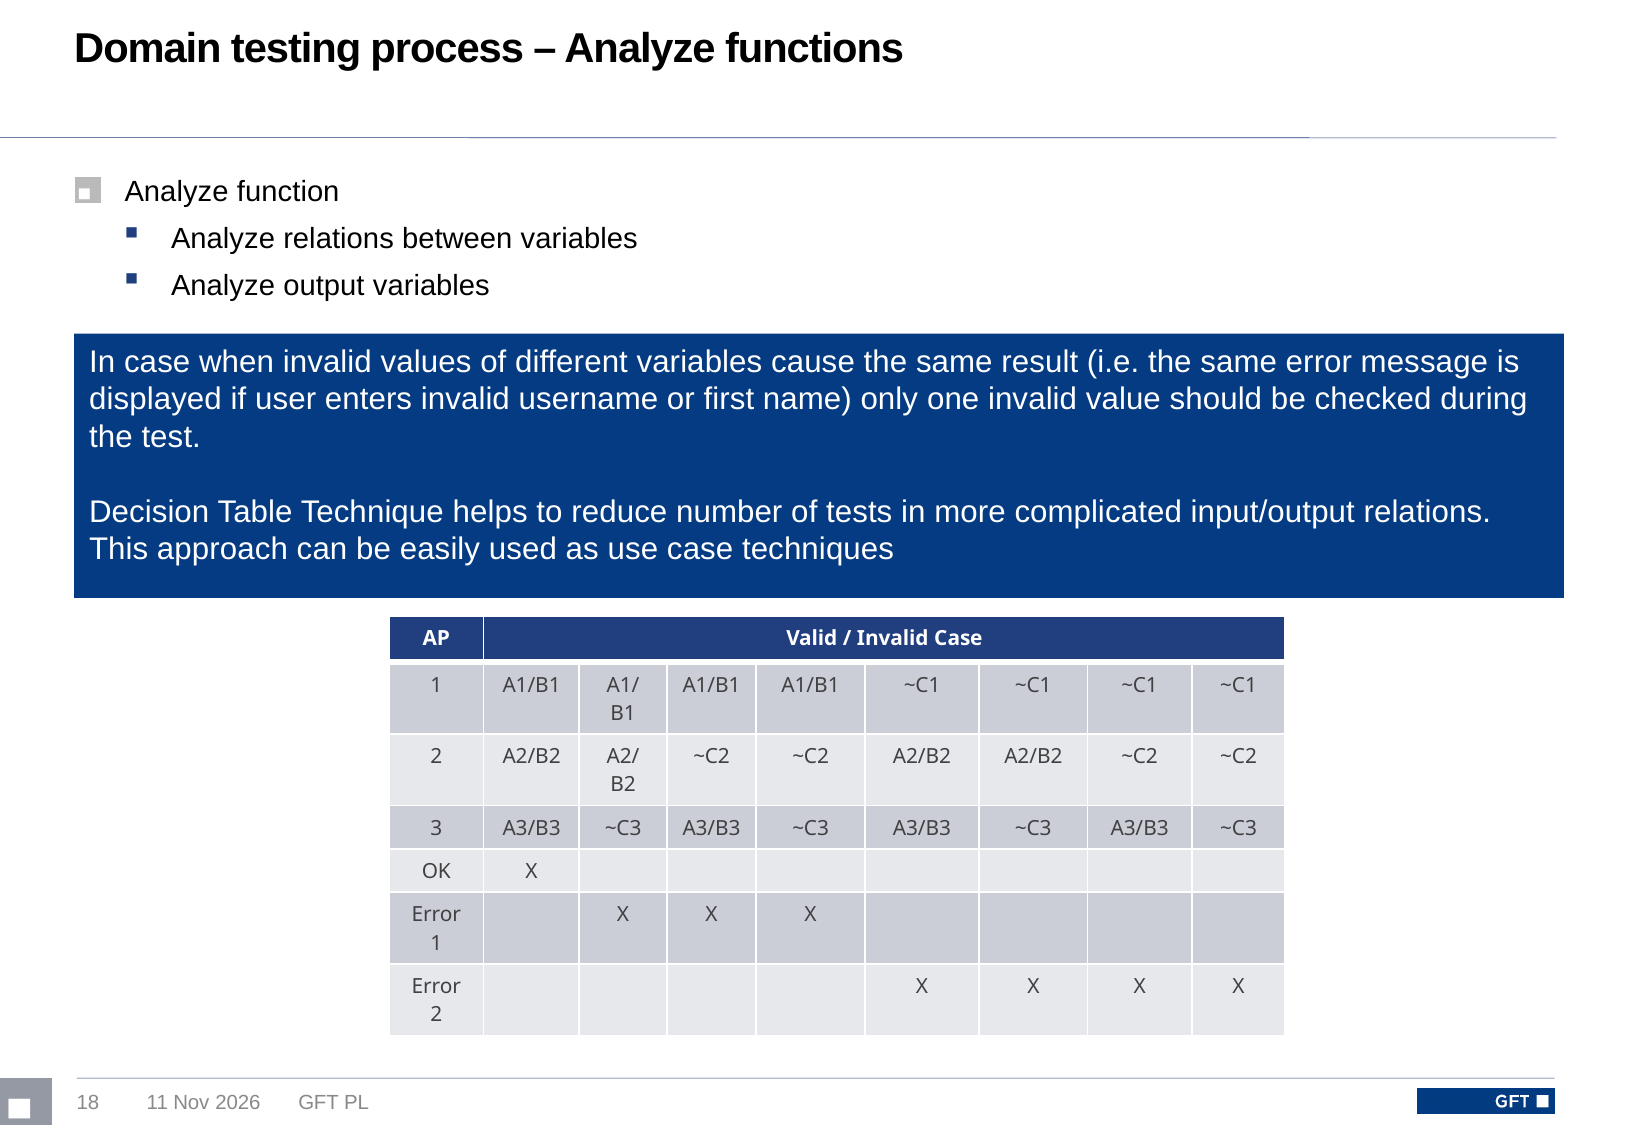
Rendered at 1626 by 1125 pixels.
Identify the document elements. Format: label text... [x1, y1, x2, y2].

table_cell 2 [390, 735, 483, 805]
table_cell [757, 965, 864, 1035]
table_cell ~C3 [580, 806, 666, 848]
picture [75, 177, 101, 203]
table_cell X [866, 965, 978, 1035]
table_cell ~C2 [757, 735, 864, 805]
table_cell ~C2 [1193, 735, 1284, 805]
table_cell X [668, 893, 755, 963]
table_cell [980, 893, 1087, 963]
list Analyze function Analyze relations between variables Analyze output variables [75, 172, 772, 333]
table_cell A1/B1 [668, 665, 755, 733]
table_cell [757, 850, 864, 891]
table_cell X [580, 893, 666, 963]
table_cell 1 [390, 665, 483, 733]
table_cell A1/B1 [484, 665, 578, 733]
text_box In case when invalid values of different variables cause the same result (i.e. the same error message is displayed if user enters invalid username or first name) only one invalid value should be checked during the test. Decision Table Technique helps to reduce number of tests in more complicated input/output relations. This approach can be easily used as use case techniques [74, 333, 1564, 598]
table_header Valid / Invalid Case [484, 617, 1284, 659]
table_cell X [484, 850, 578, 891]
table_cell ~C2 [668, 735, 755, 805]
table_cell [484, 965, 578, 1035]
table_cell [1193, 893, 1284, 963]
table_cell ~C1 [1088, 665, 1191, 733]
table_cell [580, 965, 666, 1035]
table_header AP [390, 617, 483, 659]
table_cell Error 2 [390, 965, 483, 1035]
table_cell A3/B3 [484, 806, 578, 848]
table_cell A2/B2 [484, 735, 578, 805]
table_cell X [980, 965, 1087, 1035]
table_cell A2/B2 [980, 735, 1087, 805]
table_cell [1088, 850, 1191, 891]
picture [1417, 1088, 1555, 1114]
table_cell [866, 850, 978, 891]
table_cell OK [390, 850, 483, 891]
table_cell [484, 893, 578, 963]
table_cell ~C3 [980, 806, 1087, 848]
table_cell ~C1 [1193, 665, 1284, 733]
title Domain testing process – Analyze functions [74, 26, 1564, 73]
table_cell A2/B2 [580, 735, 666, 805]
table_cell [866, 893, 978, 963]
table_cell [668, 850, 755, 891]
table_cell ~C3 [757, 806, 864, 848]
table_cell [580, 850, 666, 891]
table_cell A3/B3 [1088, 806, 1191, 848]
table_cell ~C1 [980, 665, 1087, 733]
table_cell ~C2 [1088, 735, 1191, 805]
table_cell [1088, 893, 1191, 963]
table_cell [668, 965, 755, 1035]
table_cell A2/B2 [866, 735, 978, 805]
table_cell Error 1 [390, 893, 483, 963]
table_cell X [1088, 965, 1191, 1035]
table_cell ~C1 [866, 665, 978, 733]
table_cell A3/B3 [668, 806, 755, 848]
table_cell A1/B1 [580, 665, 666, 733]
table_cell A3/B3 [866, 806, 978, 848]
table_cell A1/B1 [757, 665, 864, 733]
table_cell [980, 850, 1087, 891]
table_cell [1193, 850, 1284, 891]
table_cell X [757, 893, 864, 963]
table_cell X [1193, 965, 1284, 1035]
table_cell ~C3 [1193, 806, 1284, 848]
table_cell 3 [390, 806, 483, 848]
